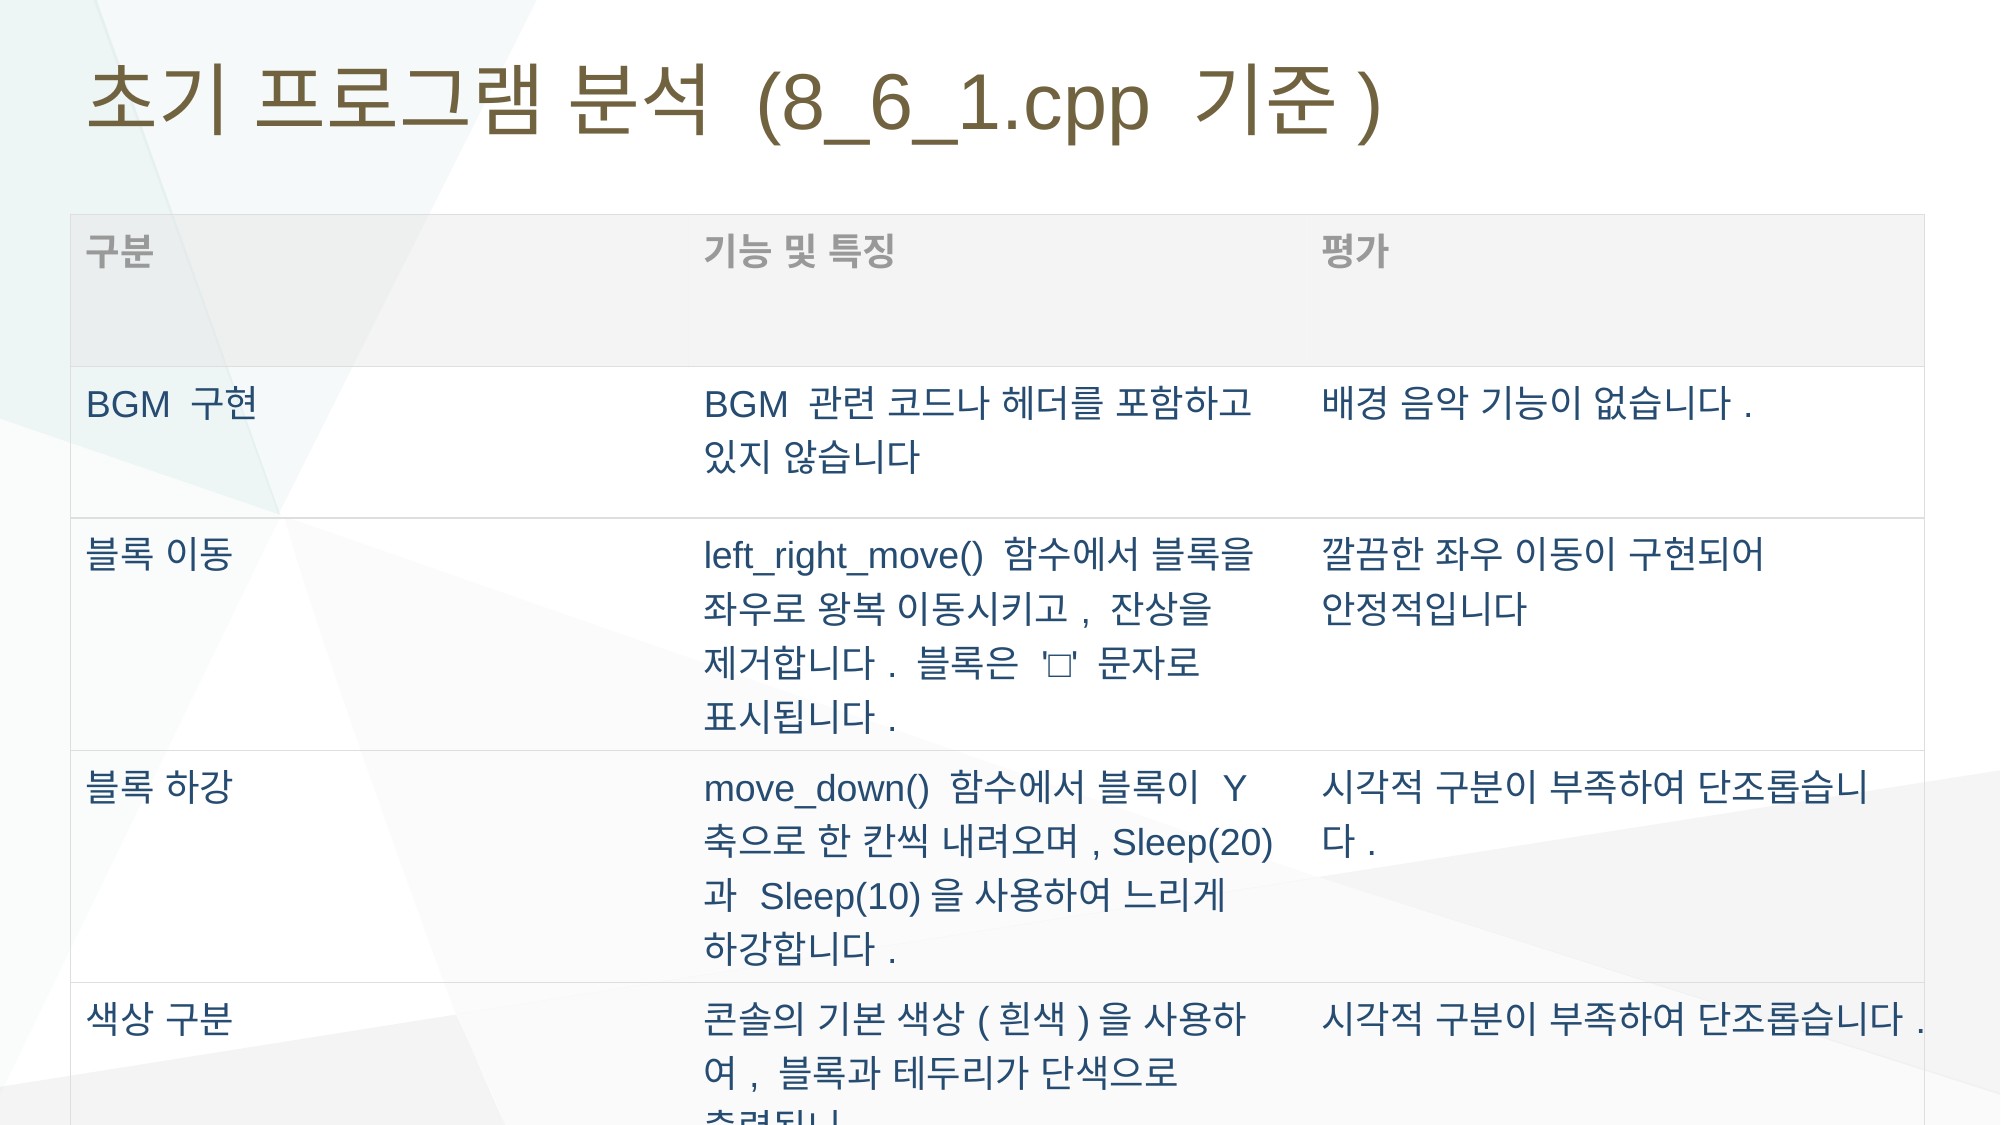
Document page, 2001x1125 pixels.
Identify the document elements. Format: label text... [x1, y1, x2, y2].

table_cell BGM 구현 [71, 367, 689, 517]
table_cell 배경 음악 기능이 없습니다. [1306, 367, 1924, 517]
table_cell left_right_move() 함수에서 블록을 좌우로 왕복 이동시키고, 잔상을 제거합니다. 블록은 '□' 문자로 표시됩니다. [689, 519, 1306, 750]
table_cell BGM 관련 코드나 헤더를 포함하고 있지 않습니다 [689, 367, 1306, 517]
title 초기 프로그램 분석 (8_6_1.cpp 기준) [70, 20, 1925, 175]
table_cell 콘솔의 기본 색상(흰색)을 사용하여, 블록과 테두리가 단색으로 출력됩니 [689, 983, 1306, 1125]
table_cell 시각적 구분이 부족하여 단조롭습니다. [1306, 983, 1924, 1125]
table_cell 블록 이동 [71, 519, 689, 750]
table_header 평가 [1306, 215, 1924, 366]
table_header 구분 [71, 215, 689, 366]
table_cell 블록 하강 [71, 751, 689, 982]
table_cell 시각적 구분이 부족하여 단조롭습니다. [1306, 751, 1924, 982]
table_header 기능 및 특징 [689, 215, 1306, 366]
table_cell move_down() 함수에서 블록이 Y축으로 한 칸씩 내려오며, Sleep(20)과 Sleep(10)을 사용하여 느리게 하강합니다. [689, 751, 1306, 982]
table_cell 색상 구분 [71, 983, 689, 1125]
table_cell 깔끔한 좌우 이동이 구현되어 안정적입니다 [1306, 519, 1924, 750]
